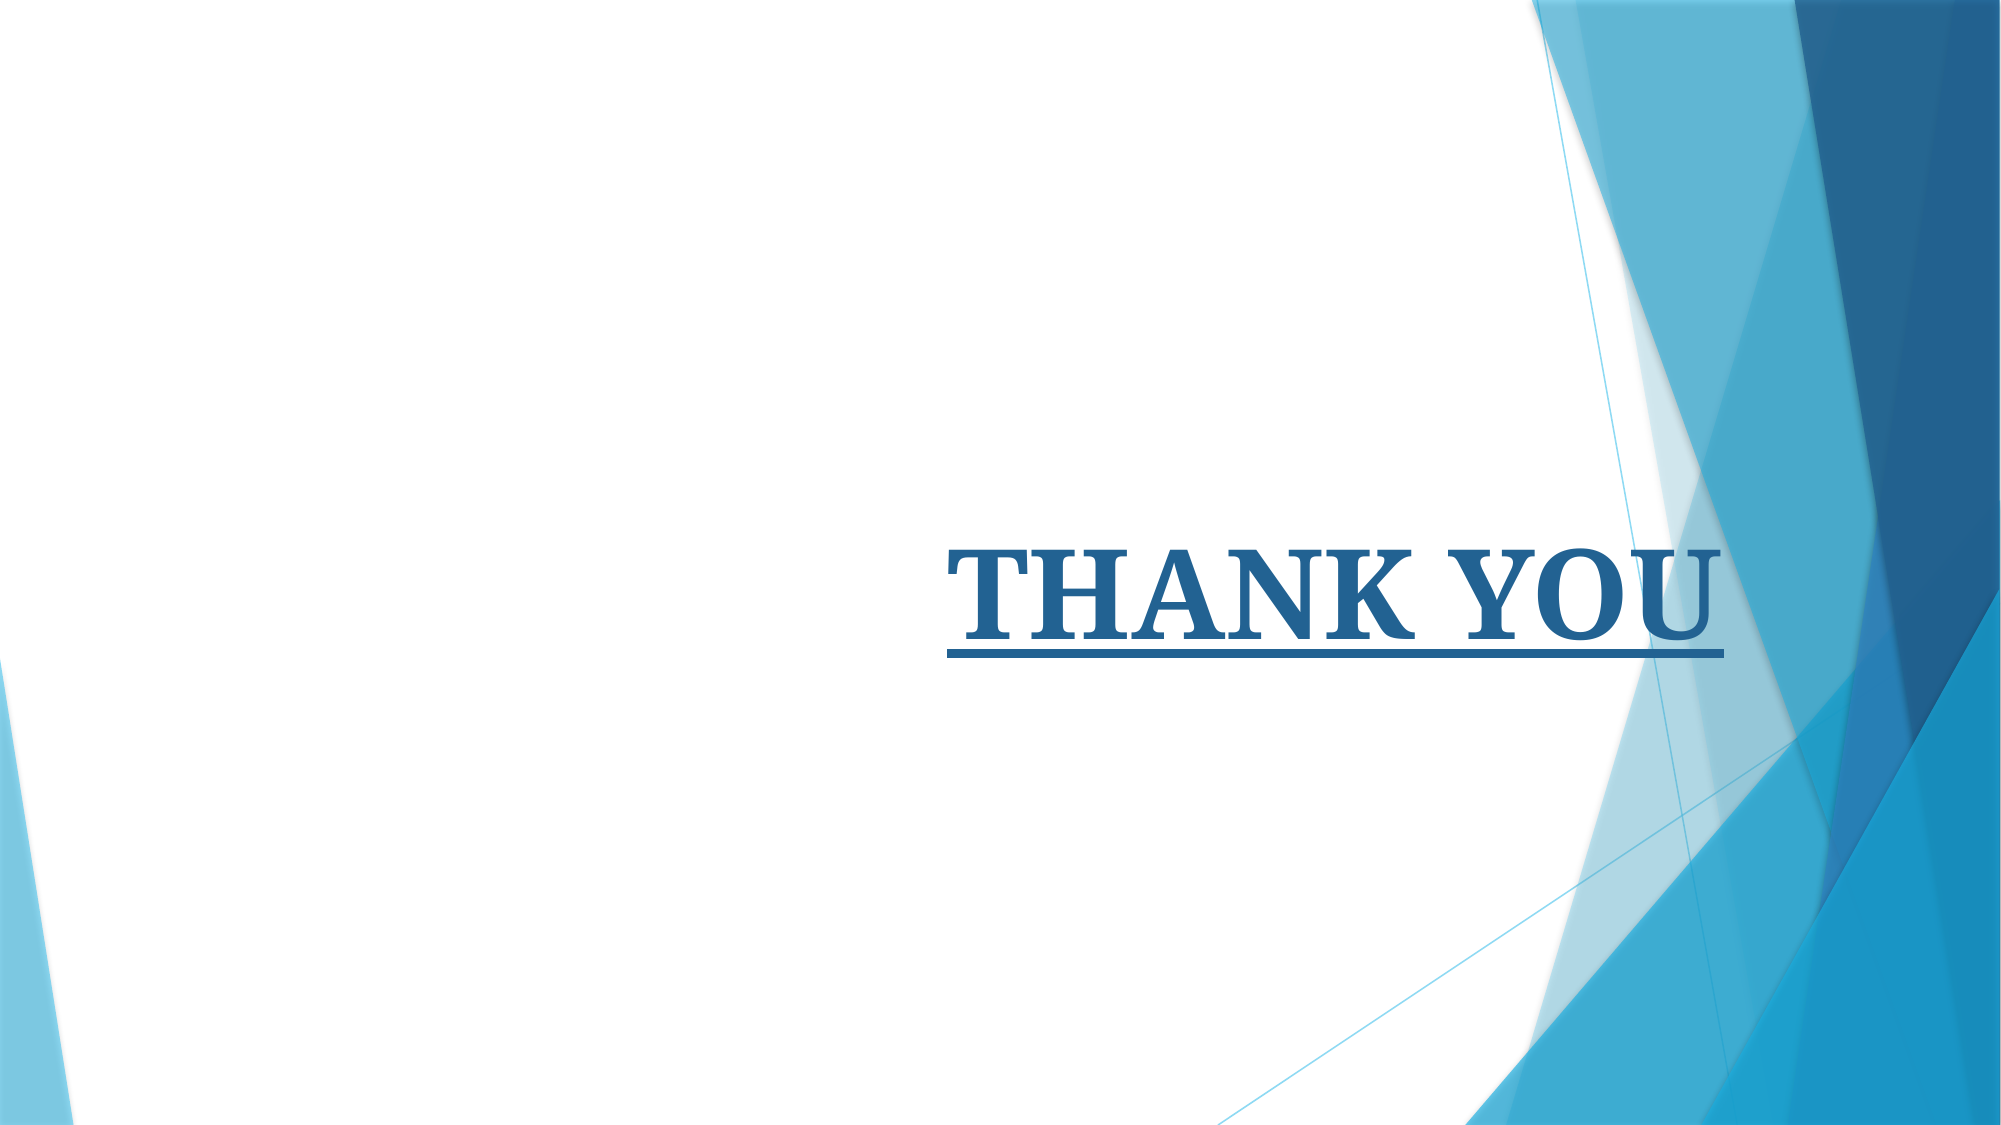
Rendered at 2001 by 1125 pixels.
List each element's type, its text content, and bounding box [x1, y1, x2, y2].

title THANK YOU [782, 506, 2000, 724]
